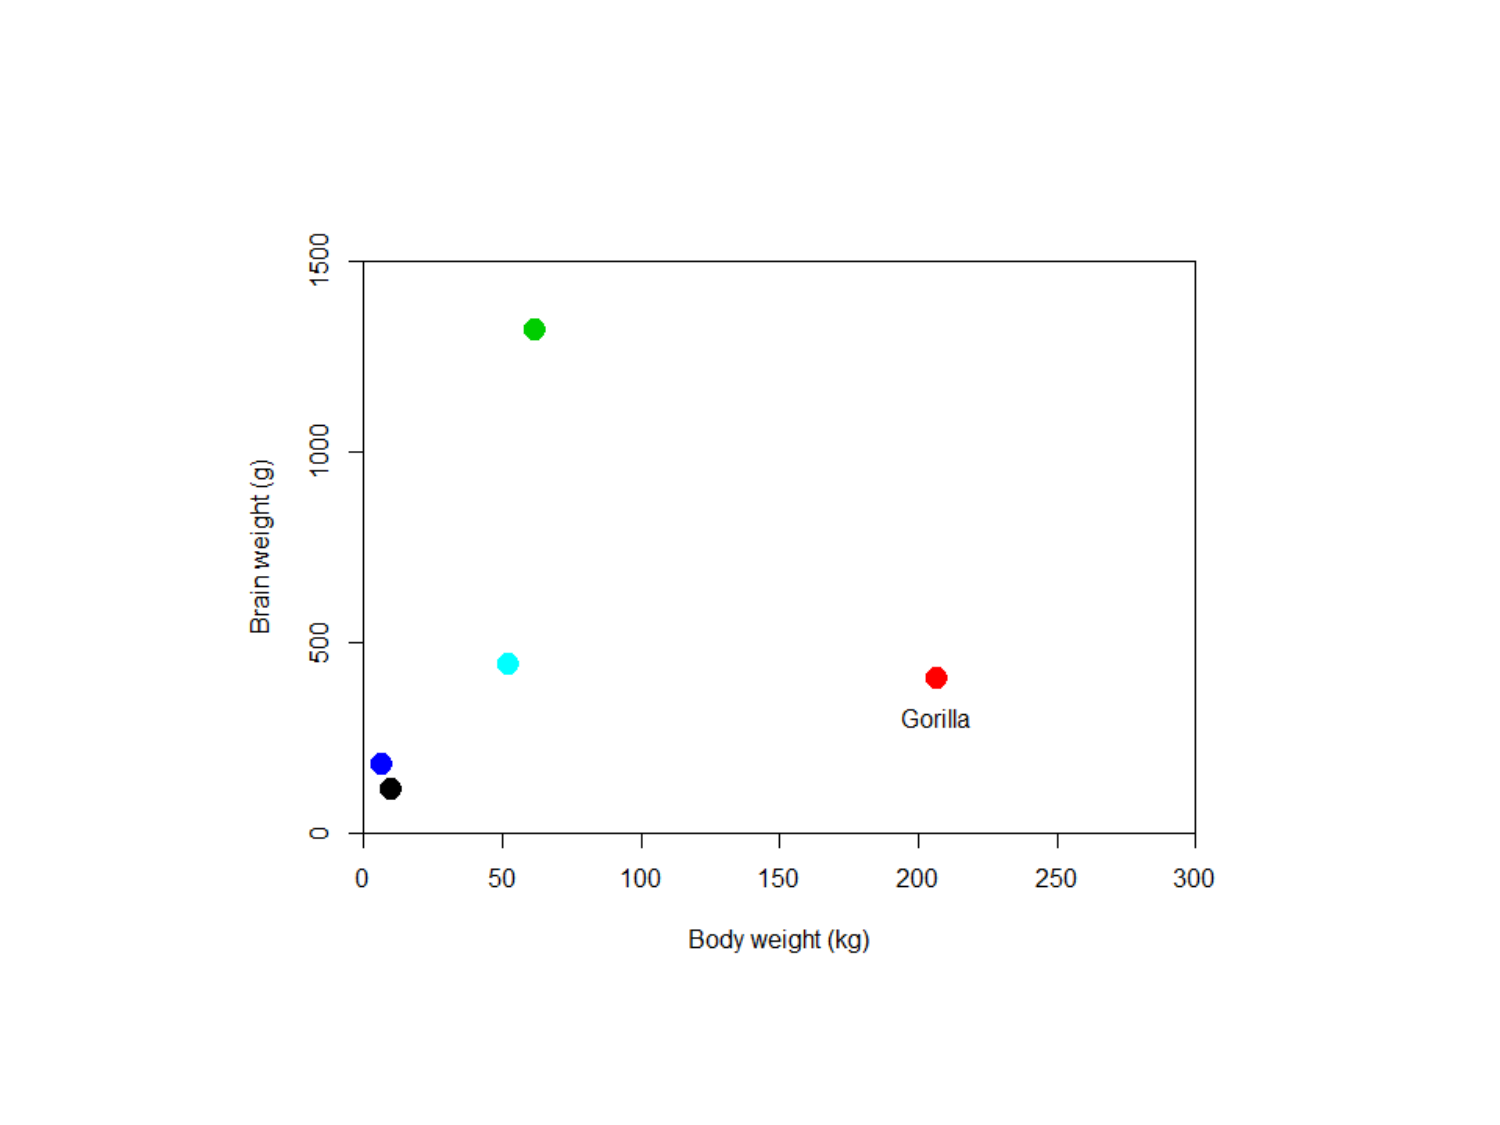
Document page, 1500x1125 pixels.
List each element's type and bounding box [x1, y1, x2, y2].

picture [241, 138, 1259, 987]
